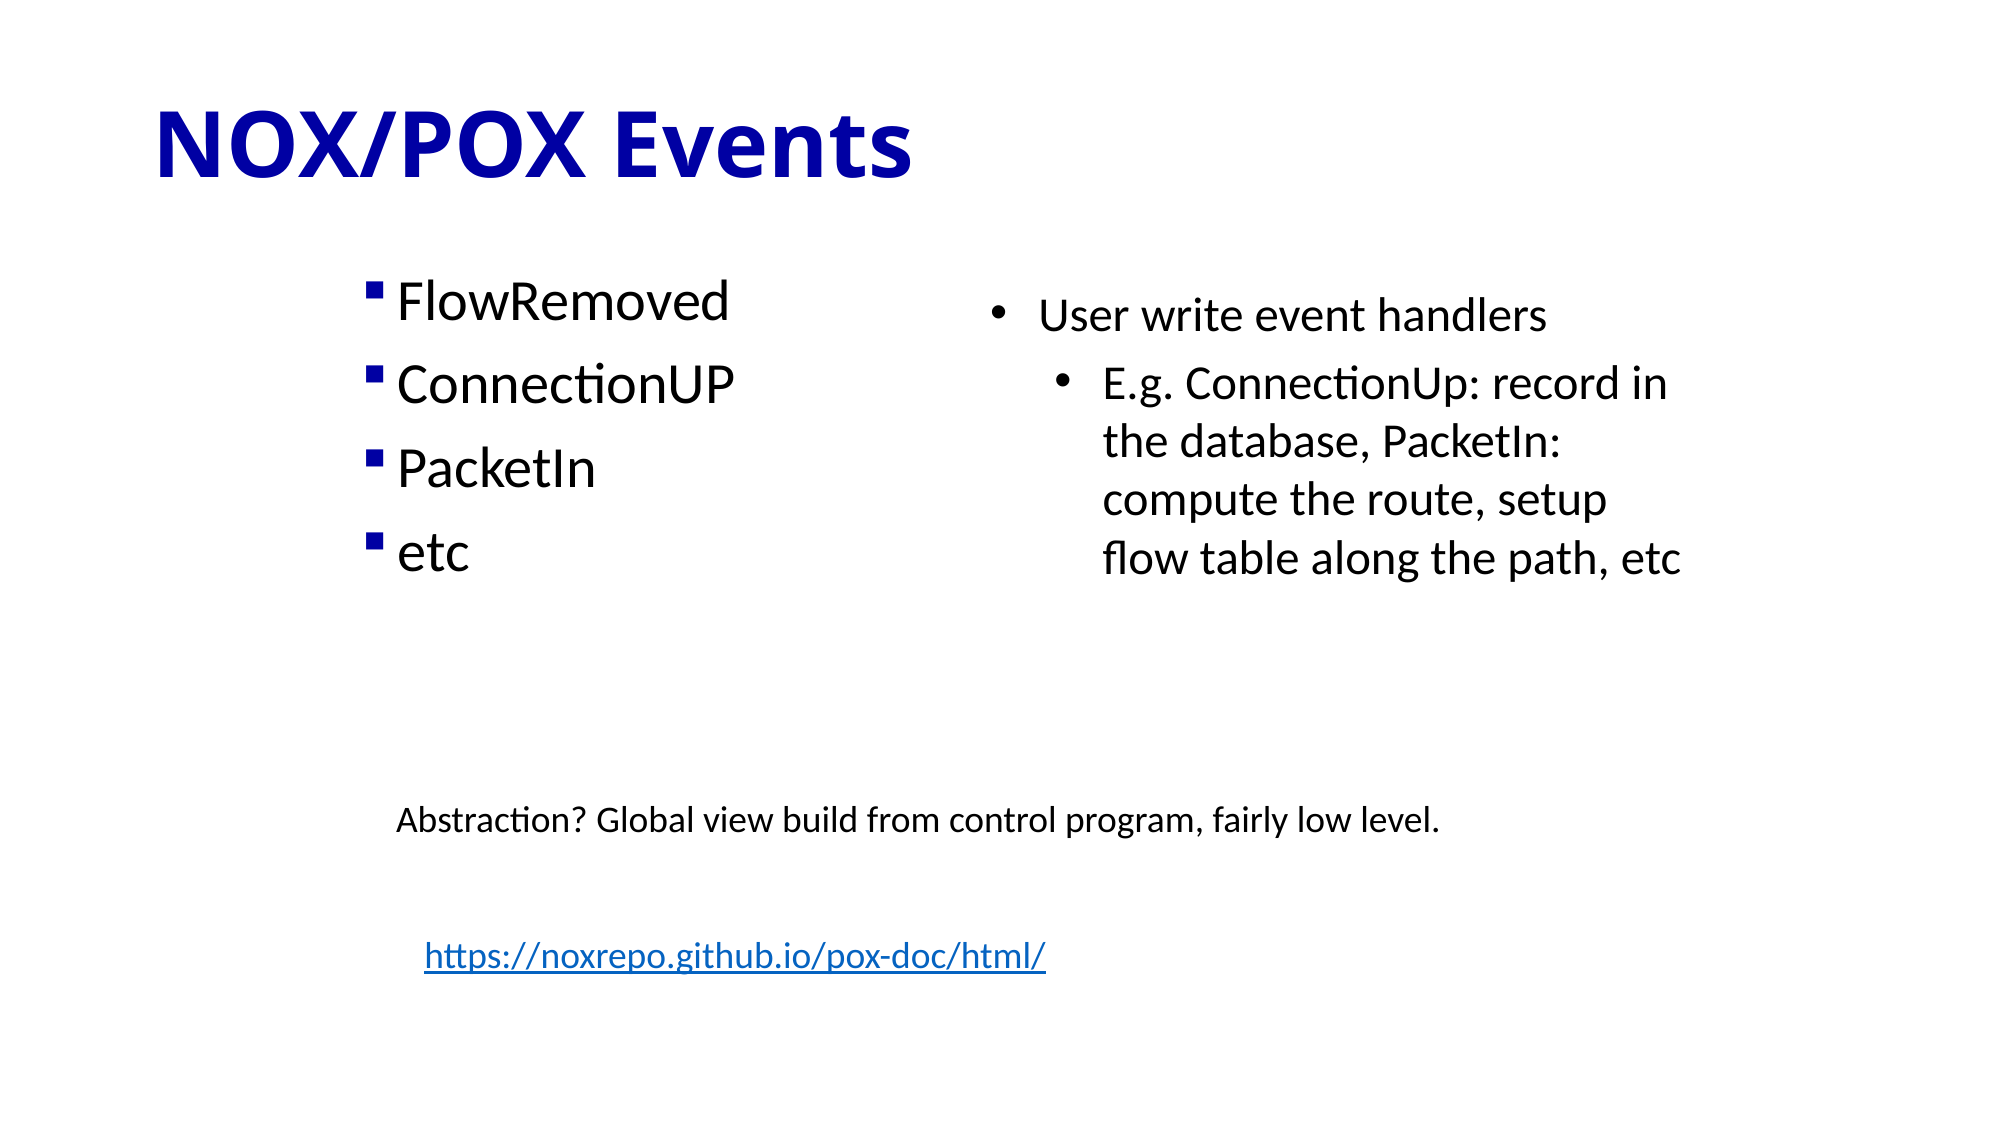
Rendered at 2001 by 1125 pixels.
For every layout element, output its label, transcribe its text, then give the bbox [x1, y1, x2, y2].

text_box Abstraction? Global view build from control program, fairly low level. [381, 787, 1457, 848]
list FlowRemoved ConnectionUP PacketIn etc [324, 262, 1675, 638]
text_box User write event handlers E.g. ConnectionUp: record in the database, PacketIn: compute the route, setup flow table along the path, etc [975, 274, 1700, 650]
title NOX/POX Events [137, 74, 1863, 221]
text_box https://noxrepo.github.io/pox-doc/html/ [409, 923, 1410, 984]
